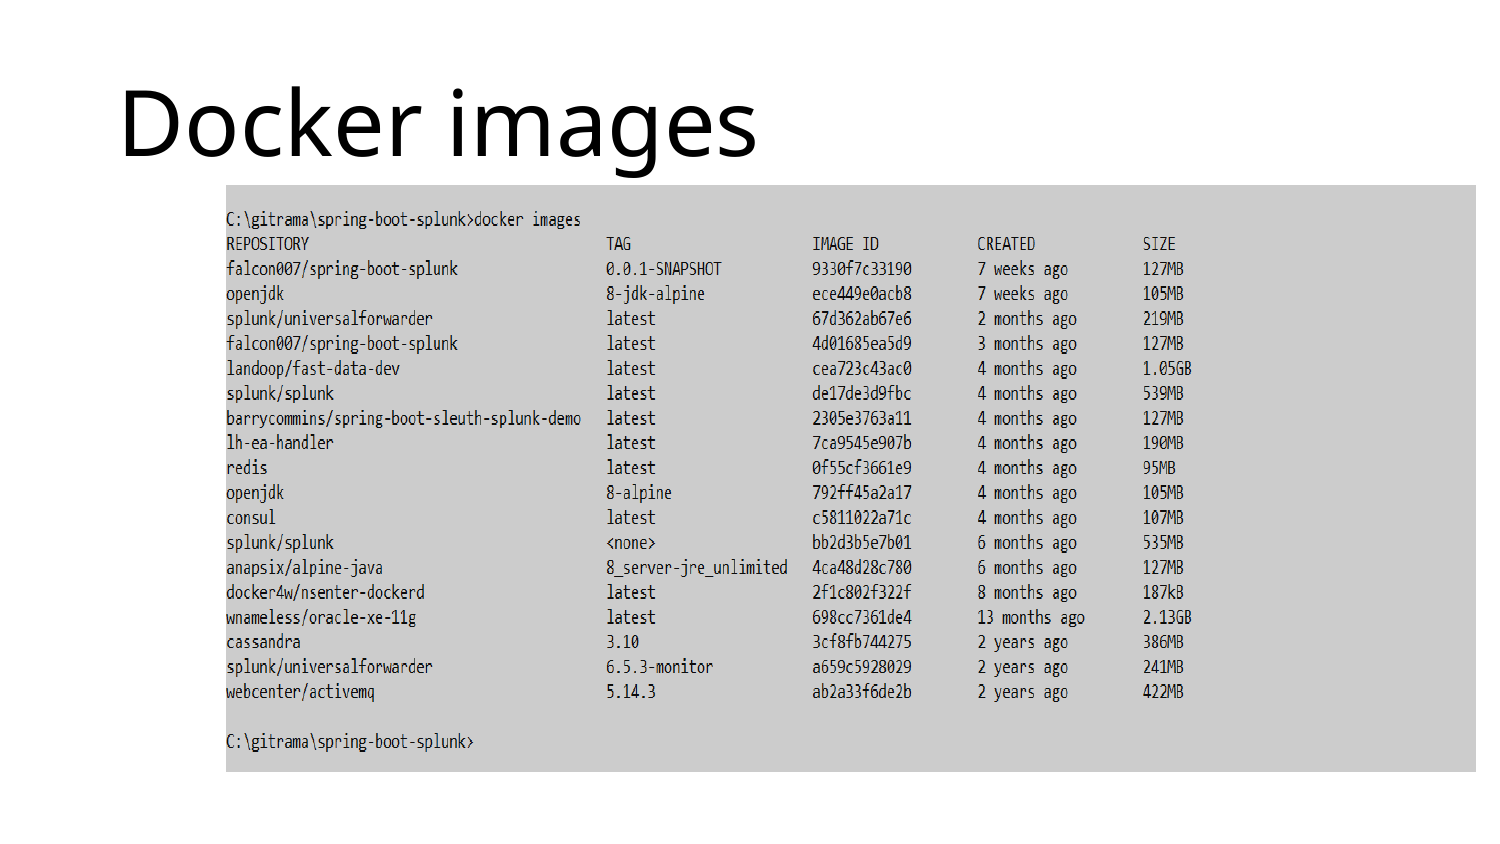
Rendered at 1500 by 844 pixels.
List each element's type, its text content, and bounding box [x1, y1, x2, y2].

text_box Docker images [103, 44, 1397, 208]
picture [226, 185, 1476, 773]
